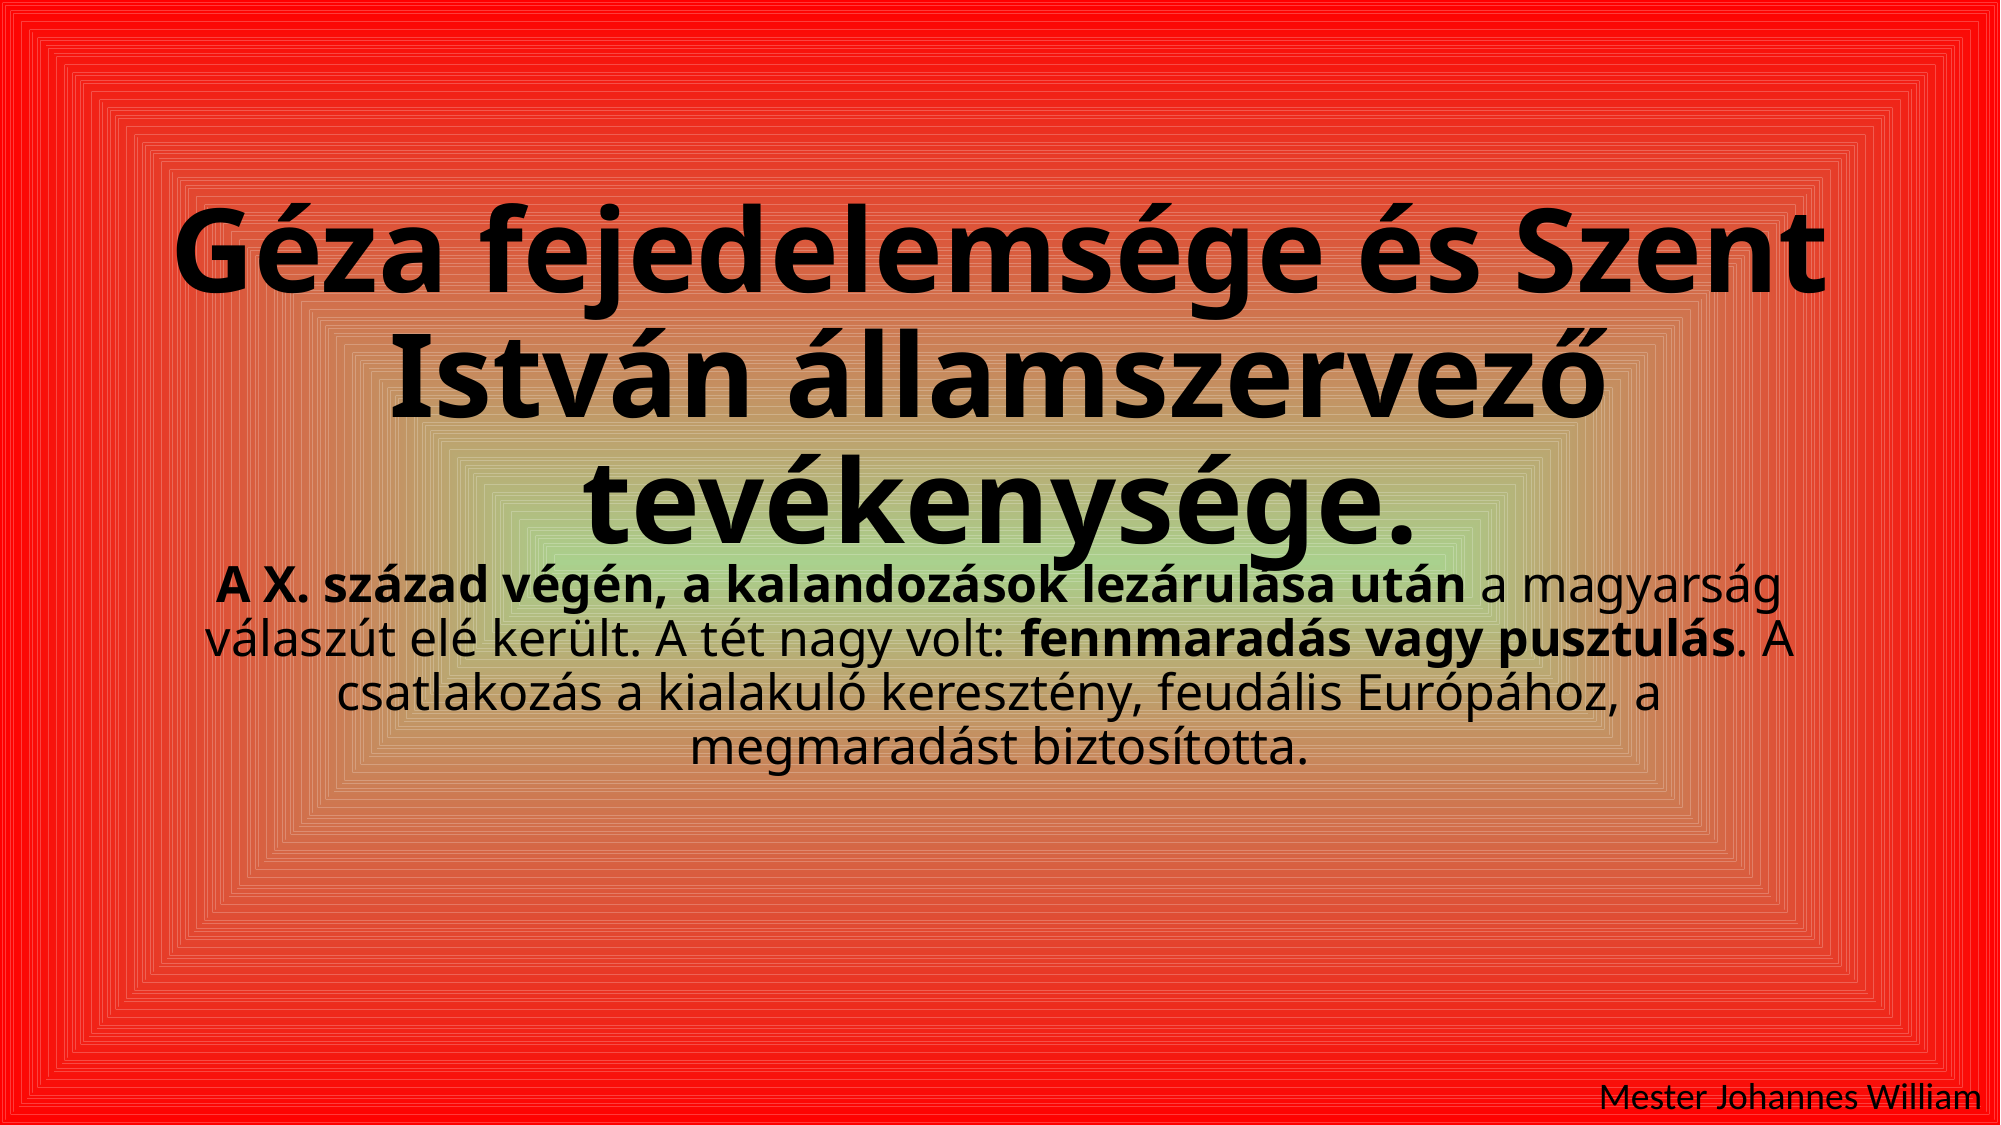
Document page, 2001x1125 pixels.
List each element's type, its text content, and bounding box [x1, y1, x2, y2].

text_box Mester Johannes William [1584, 1064, 1998, 1125]
title Géza fejedelemsége és Szent István államszervező tevékenysége. [0, 184, 2000, 576]
subtitle A X. század végén, a kalandozások lezárulása után a magyarság válaszút elé került. A tét nagy volt: fennmaradás vagy pusztulás. A csatlakozás a kialakuló keresztény, feudális Európához, a megmaradást biztosította. [177, 552, 1823, 824]
